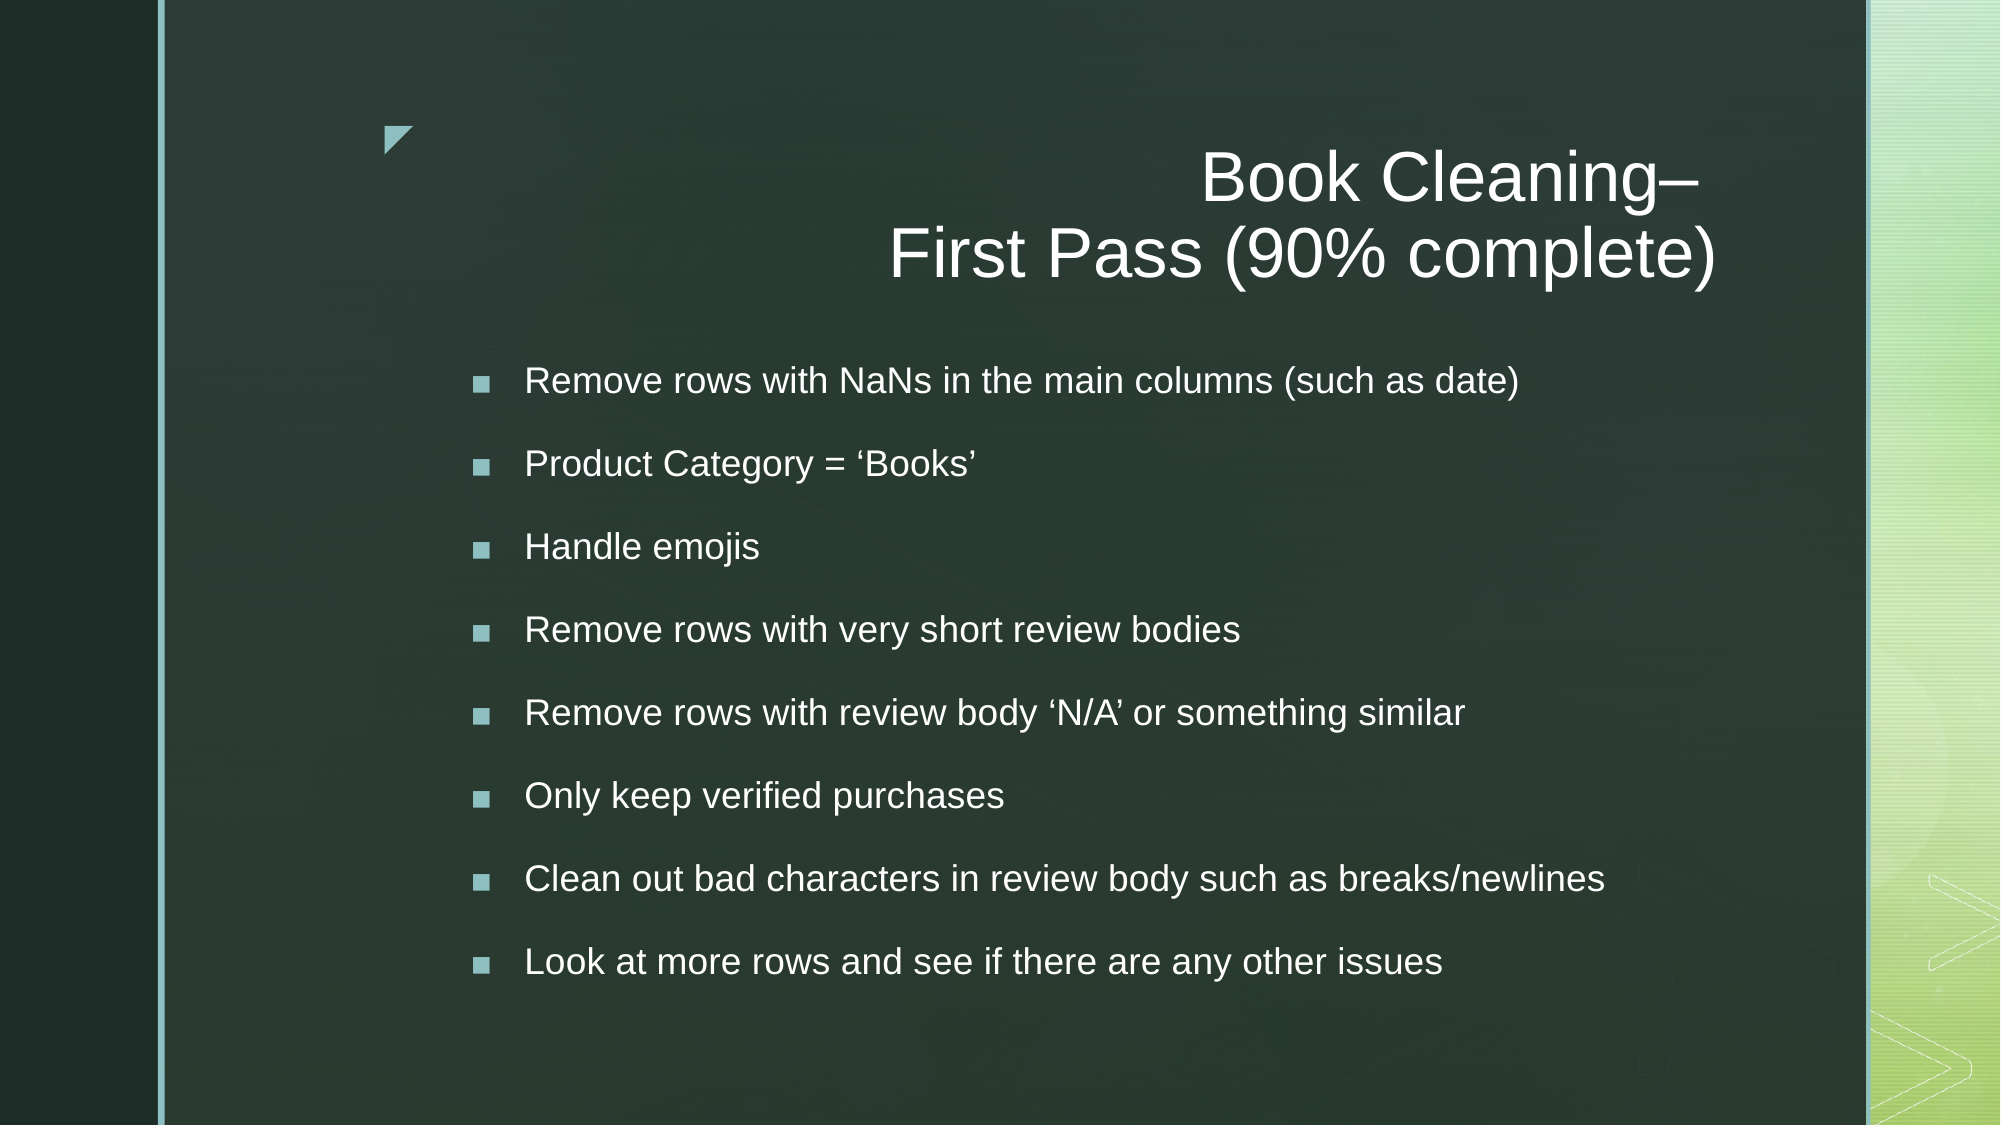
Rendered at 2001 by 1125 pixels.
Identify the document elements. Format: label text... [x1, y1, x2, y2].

title Book Cleaning– First Pass (90% complete) [428, 132, 1734, 310]
list Remove rows with NaNs in the main columns (such as date) Product Category = ‘Books’ Handle emojis Remove rows with very short review bodies Remove rows with review body ‘N/A’ or something similar Only keep verified purchases Clean out bad characters in review body such as breaks/newlines Look at more rows and see if there are any other issues [454, 336, 1734, 993]
picture [1871, 0, 2001, 1125]
